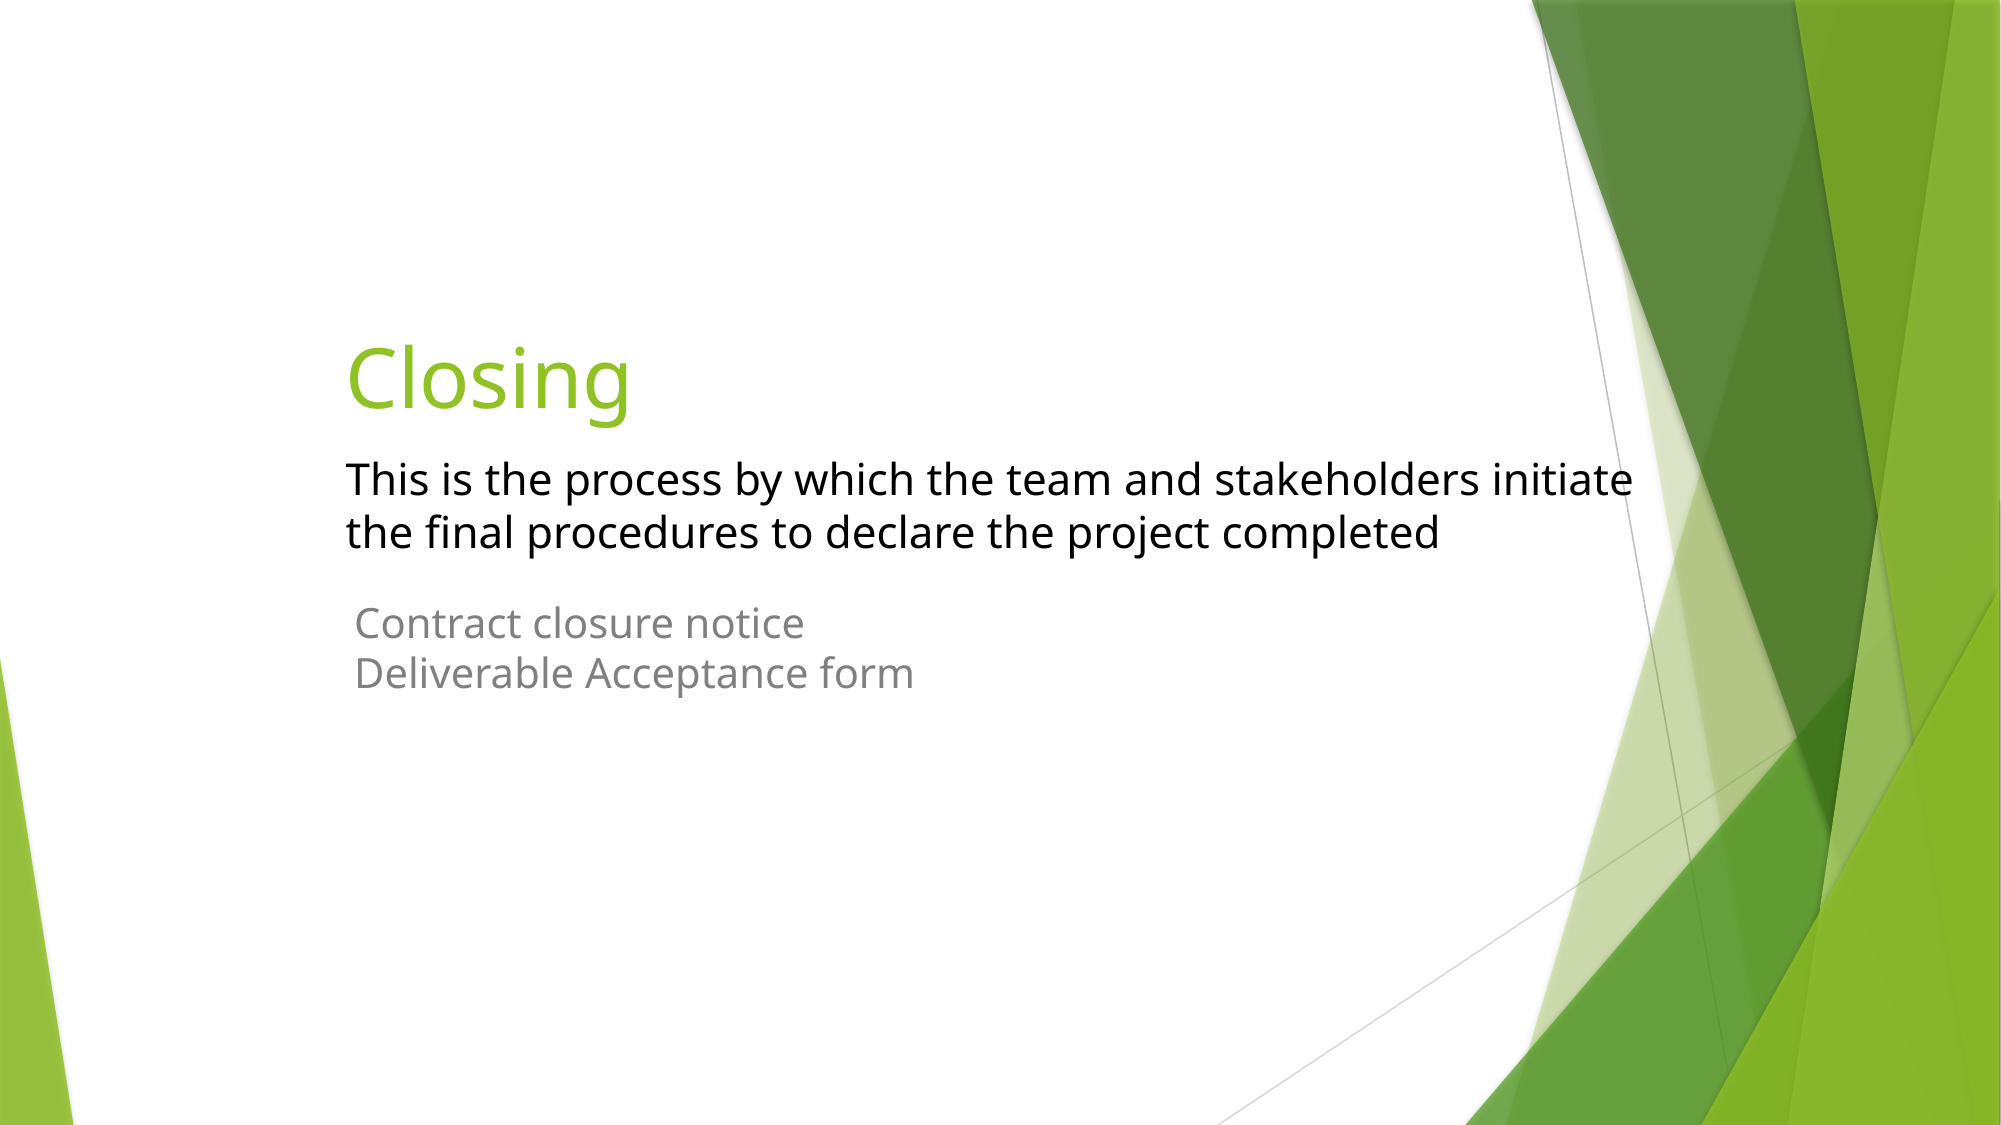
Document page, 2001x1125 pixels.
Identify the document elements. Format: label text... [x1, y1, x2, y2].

list Contract closure notice Deliverable Acceptance form [226, 589, 1581, 844]
title Closing [330, 287, 1669, 433]
text_box This is the process by which the team and stakeholders initiate the final procedures to declare the project completed [330, 444, 1669, 601]
